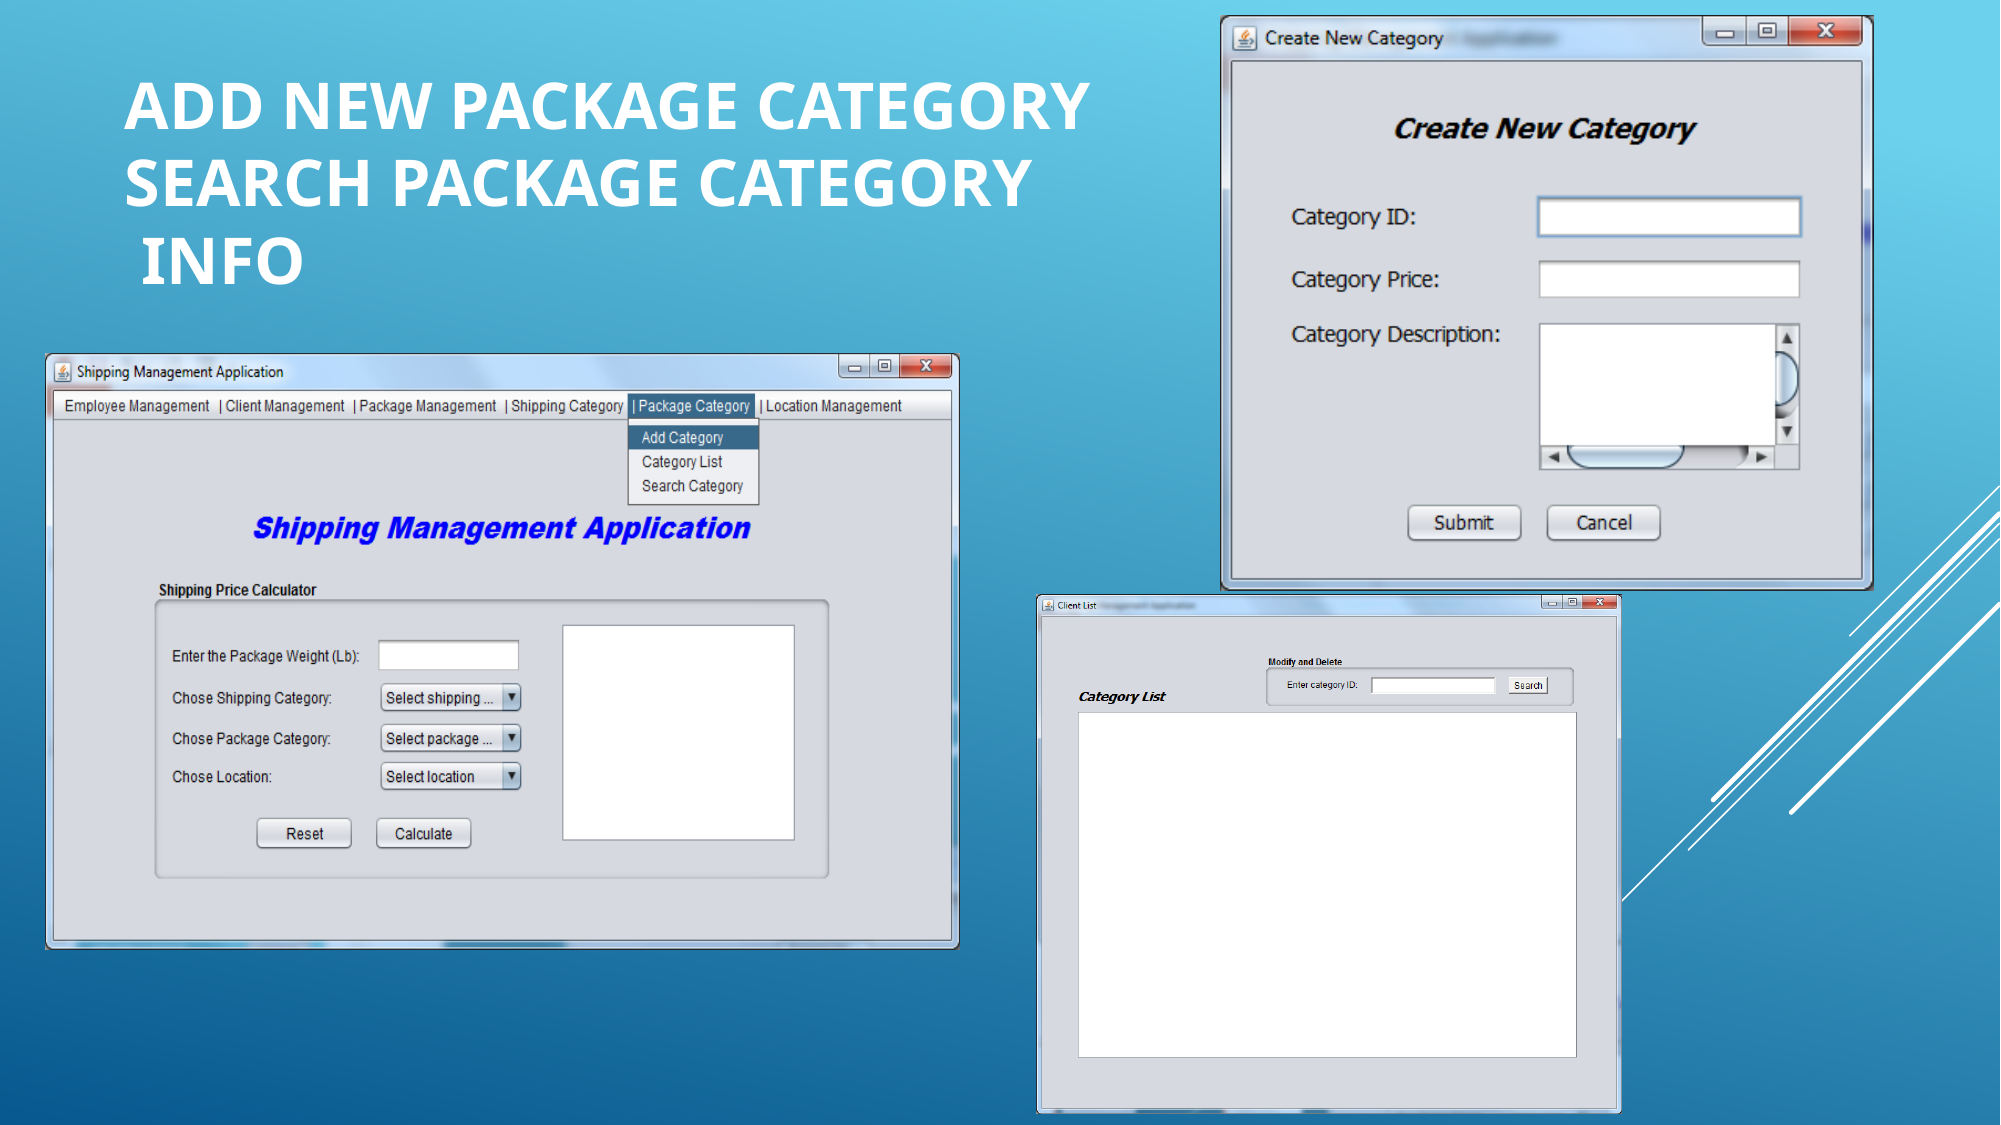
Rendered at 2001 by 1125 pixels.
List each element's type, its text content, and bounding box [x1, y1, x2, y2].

picture [1035, 594, 1622, 1114]
picture [45, 353, 960, 950]
text_box Add new package category Search package category info [109, 57, 1220, 305]
picture [1220, 15, 1875, 591]
